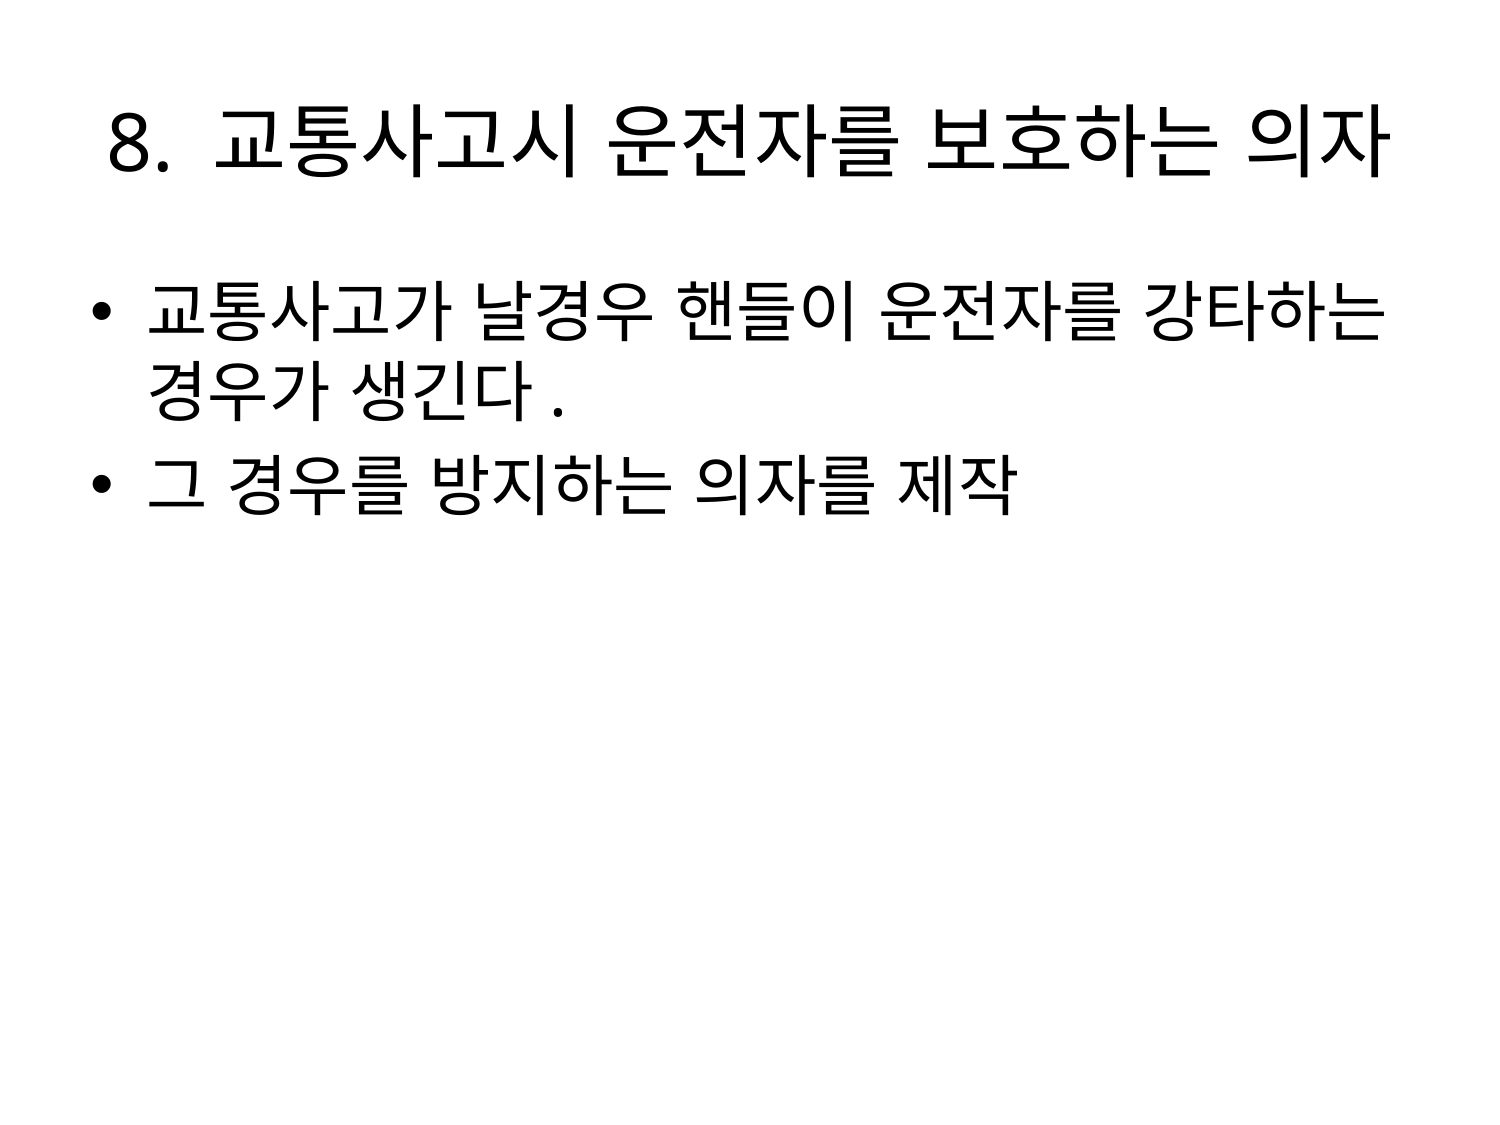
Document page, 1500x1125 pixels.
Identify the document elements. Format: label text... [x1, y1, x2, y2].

title 8. 교통사고시 운전자를 보호하는 의자 [75, 45, 1425, 233]
list 교통사고가 날경우 핸들이 운전자를 강타하는 경우가 생긴다. 그 경우를 방지하는 의자를 제작 [75, 262, 1425, 1005]
